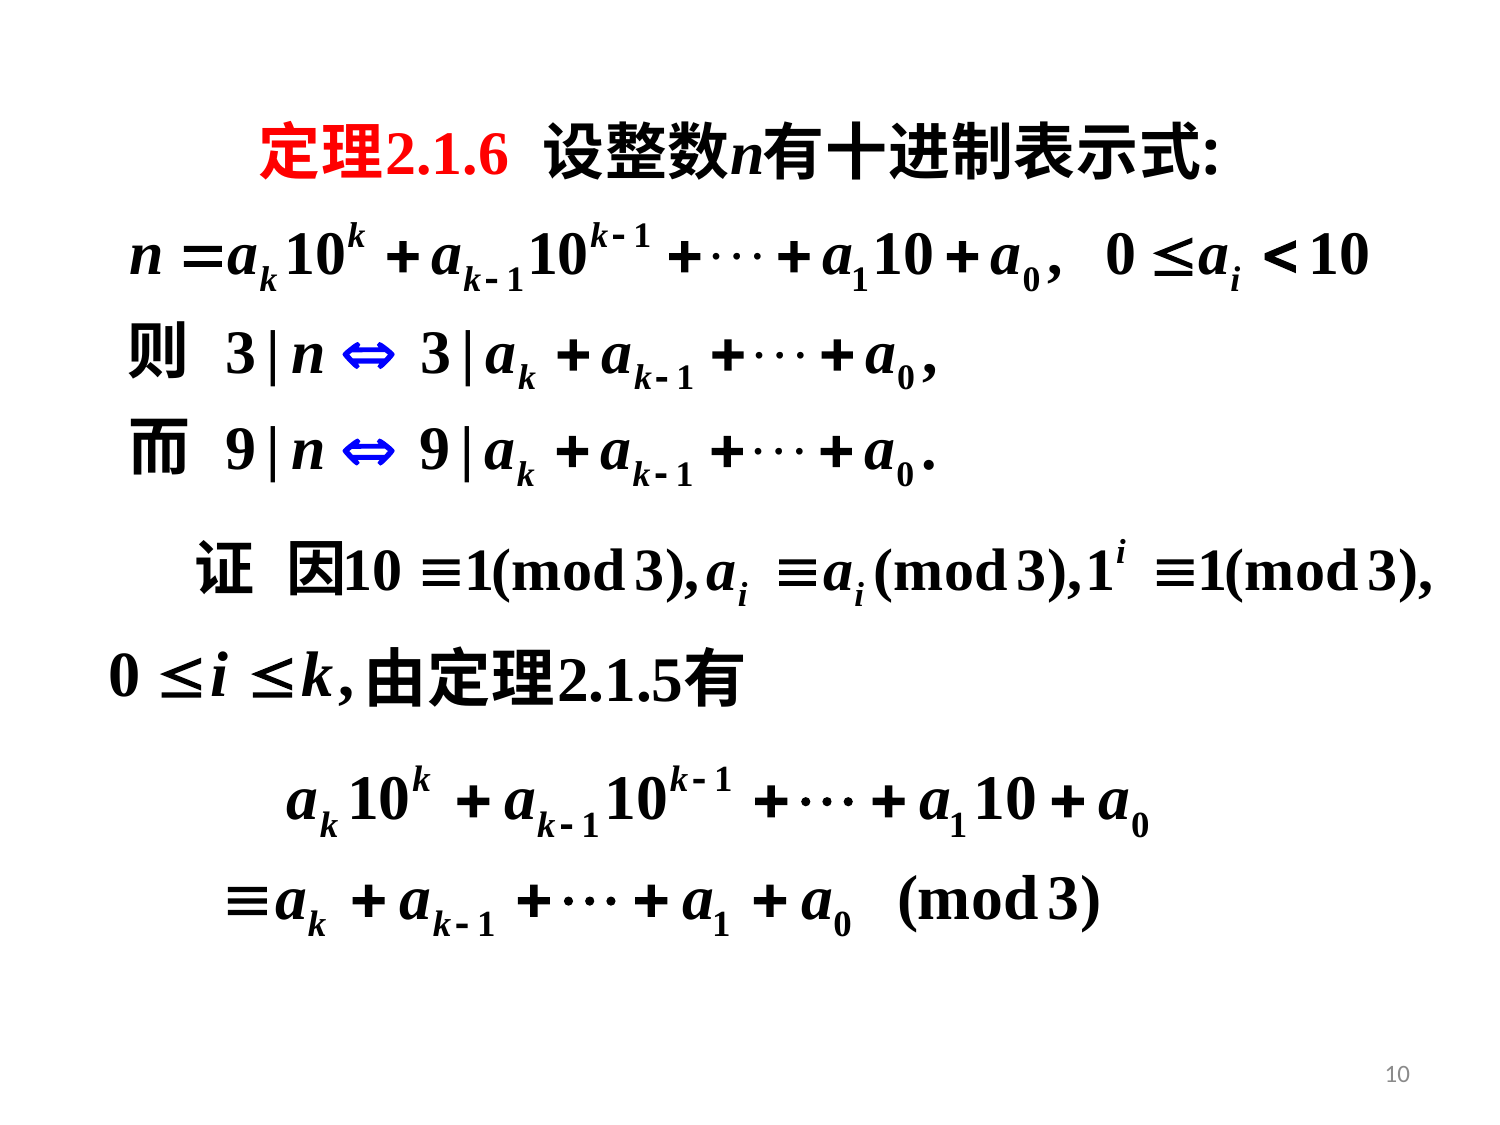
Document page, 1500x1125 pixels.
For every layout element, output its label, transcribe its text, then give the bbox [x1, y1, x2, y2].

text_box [212, 749, 1163, 952]
slide_number 10 [1074, 1042, 1425, 1103]
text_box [120, 109, 1380, 503]
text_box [363, 637, 759, 723]
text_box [99, 637, 363, 724]
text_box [187, 524, 1446, 621]
